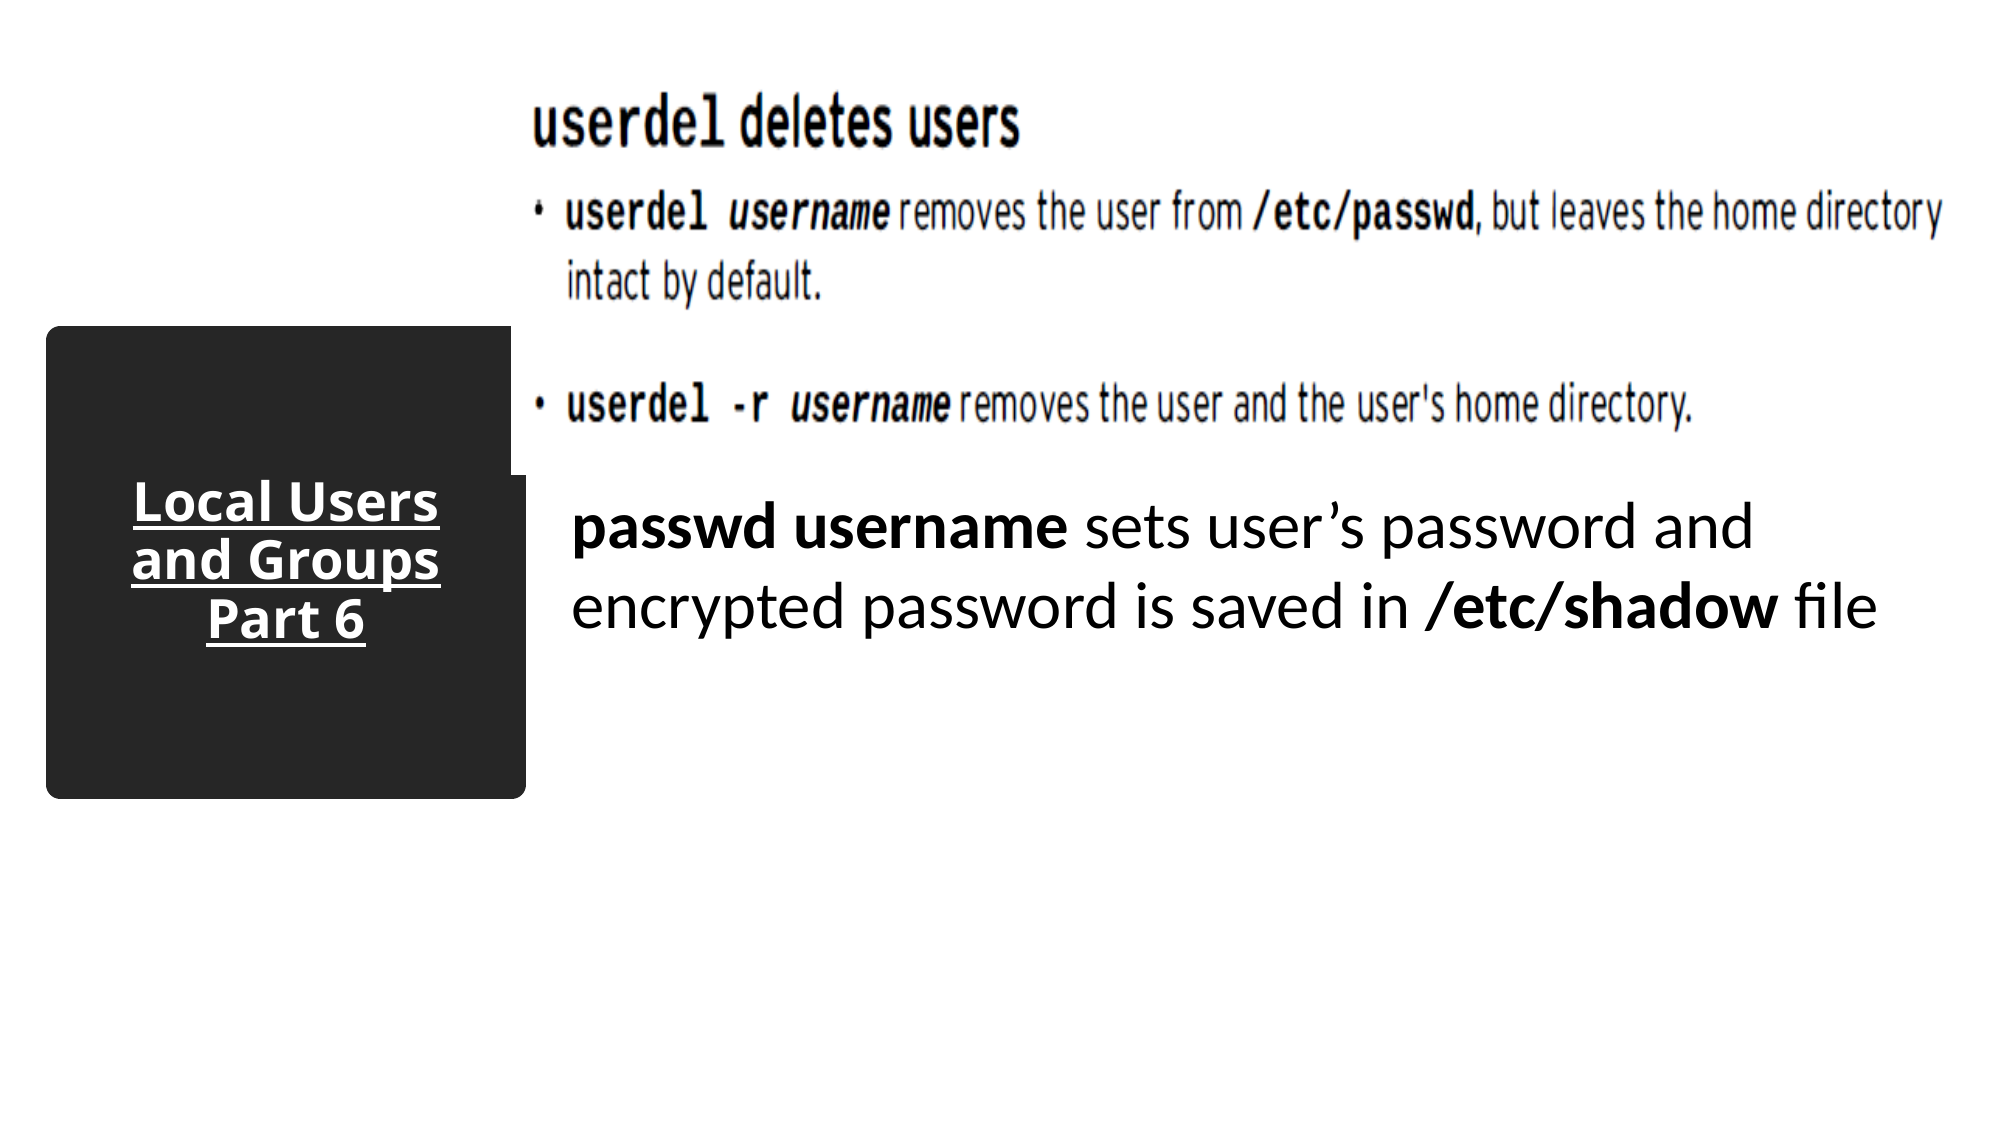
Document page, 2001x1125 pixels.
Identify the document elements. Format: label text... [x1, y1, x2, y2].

text_box passwd username sets user’s password and encrypted password is saved in /etc/shadow file [556, 475, 1902, 649]
title Local Users and Groups Part 6 [60, 340, 512, 785]
picture [511, 68, 1947, 475]
